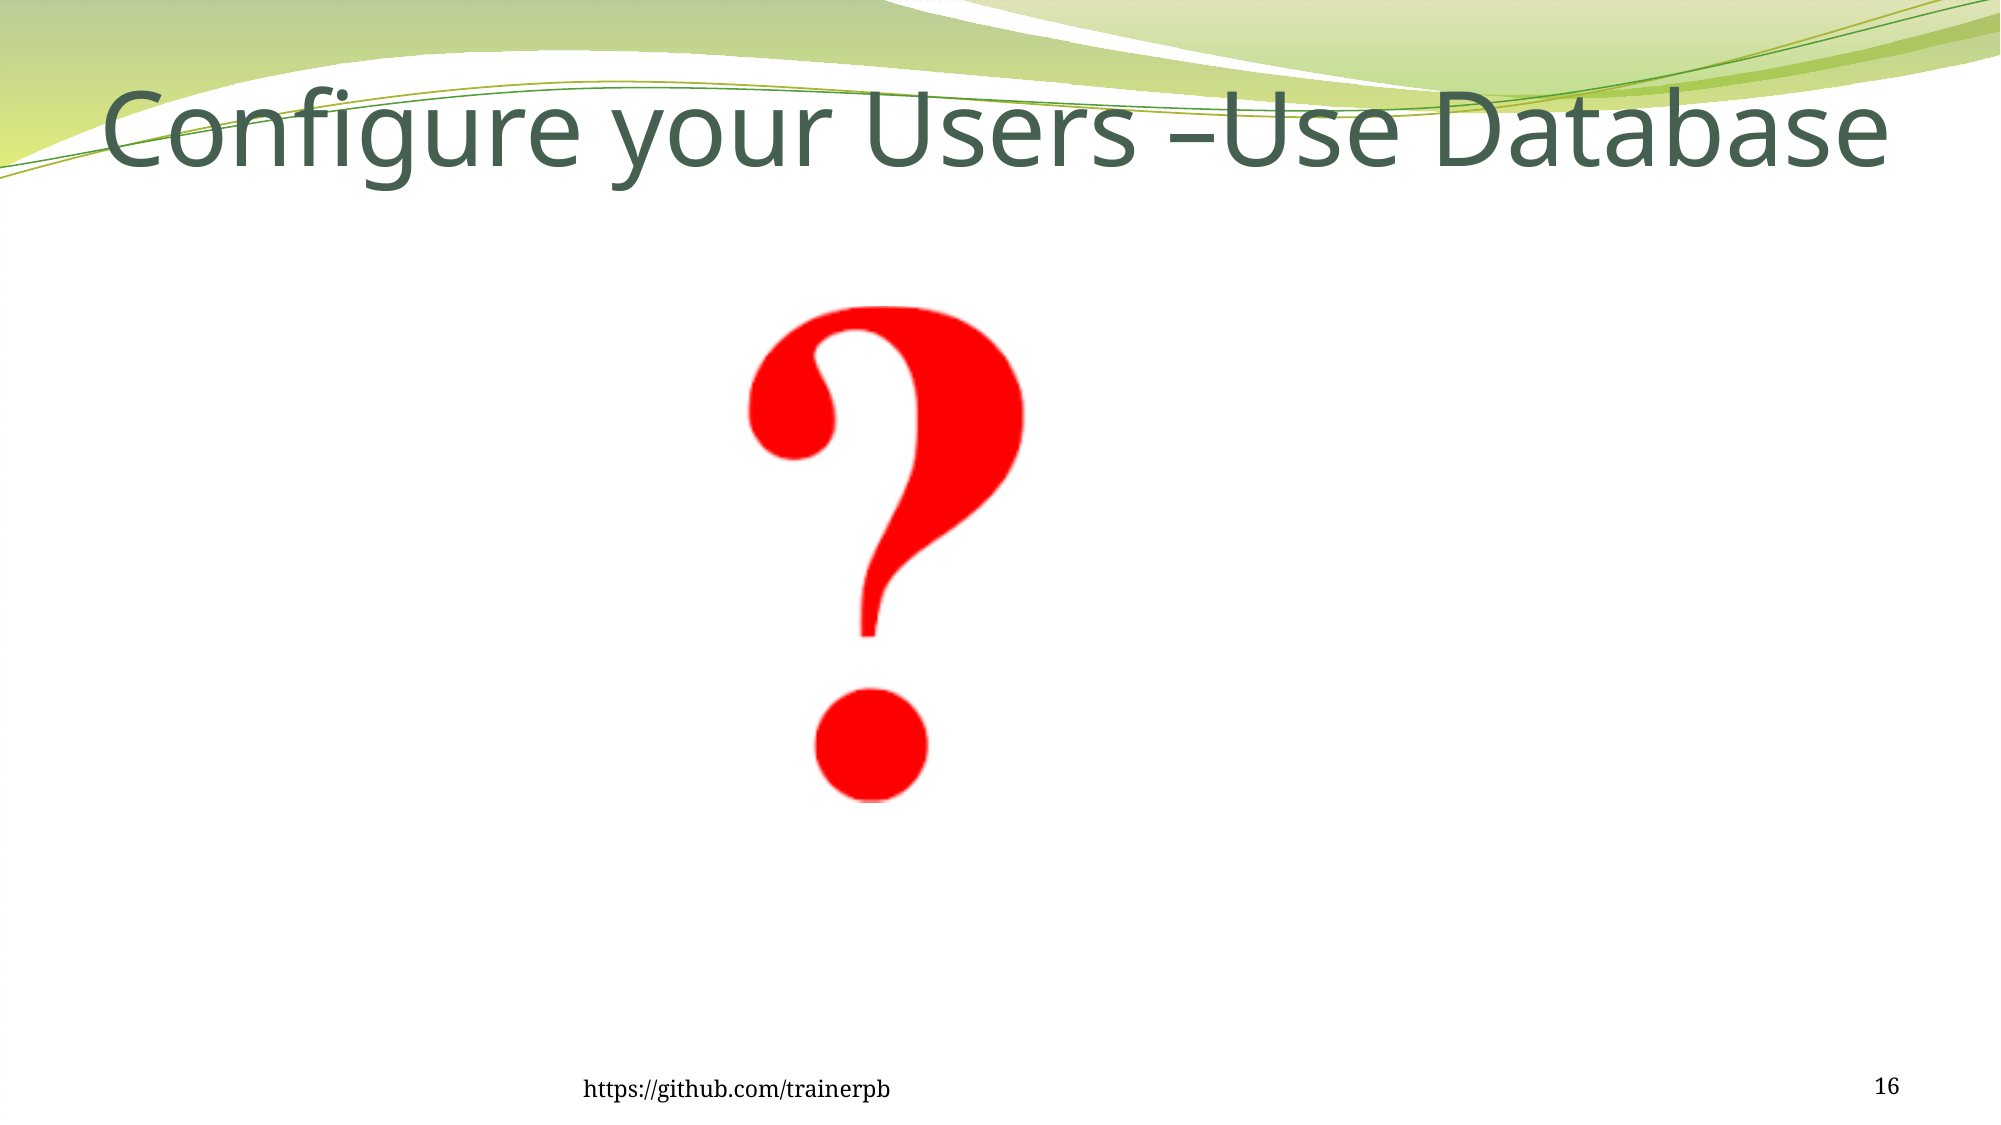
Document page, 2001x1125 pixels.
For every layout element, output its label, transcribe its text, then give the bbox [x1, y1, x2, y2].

title Configure your Users –Use Database [99, 0, 1900, 188]
slide_number 16 [1733, 1042, 1900, 1103]
picture [638, 306, 1135, 803]
footer https://github.com/trainerpb [583, 1042, 1317, 1103]
